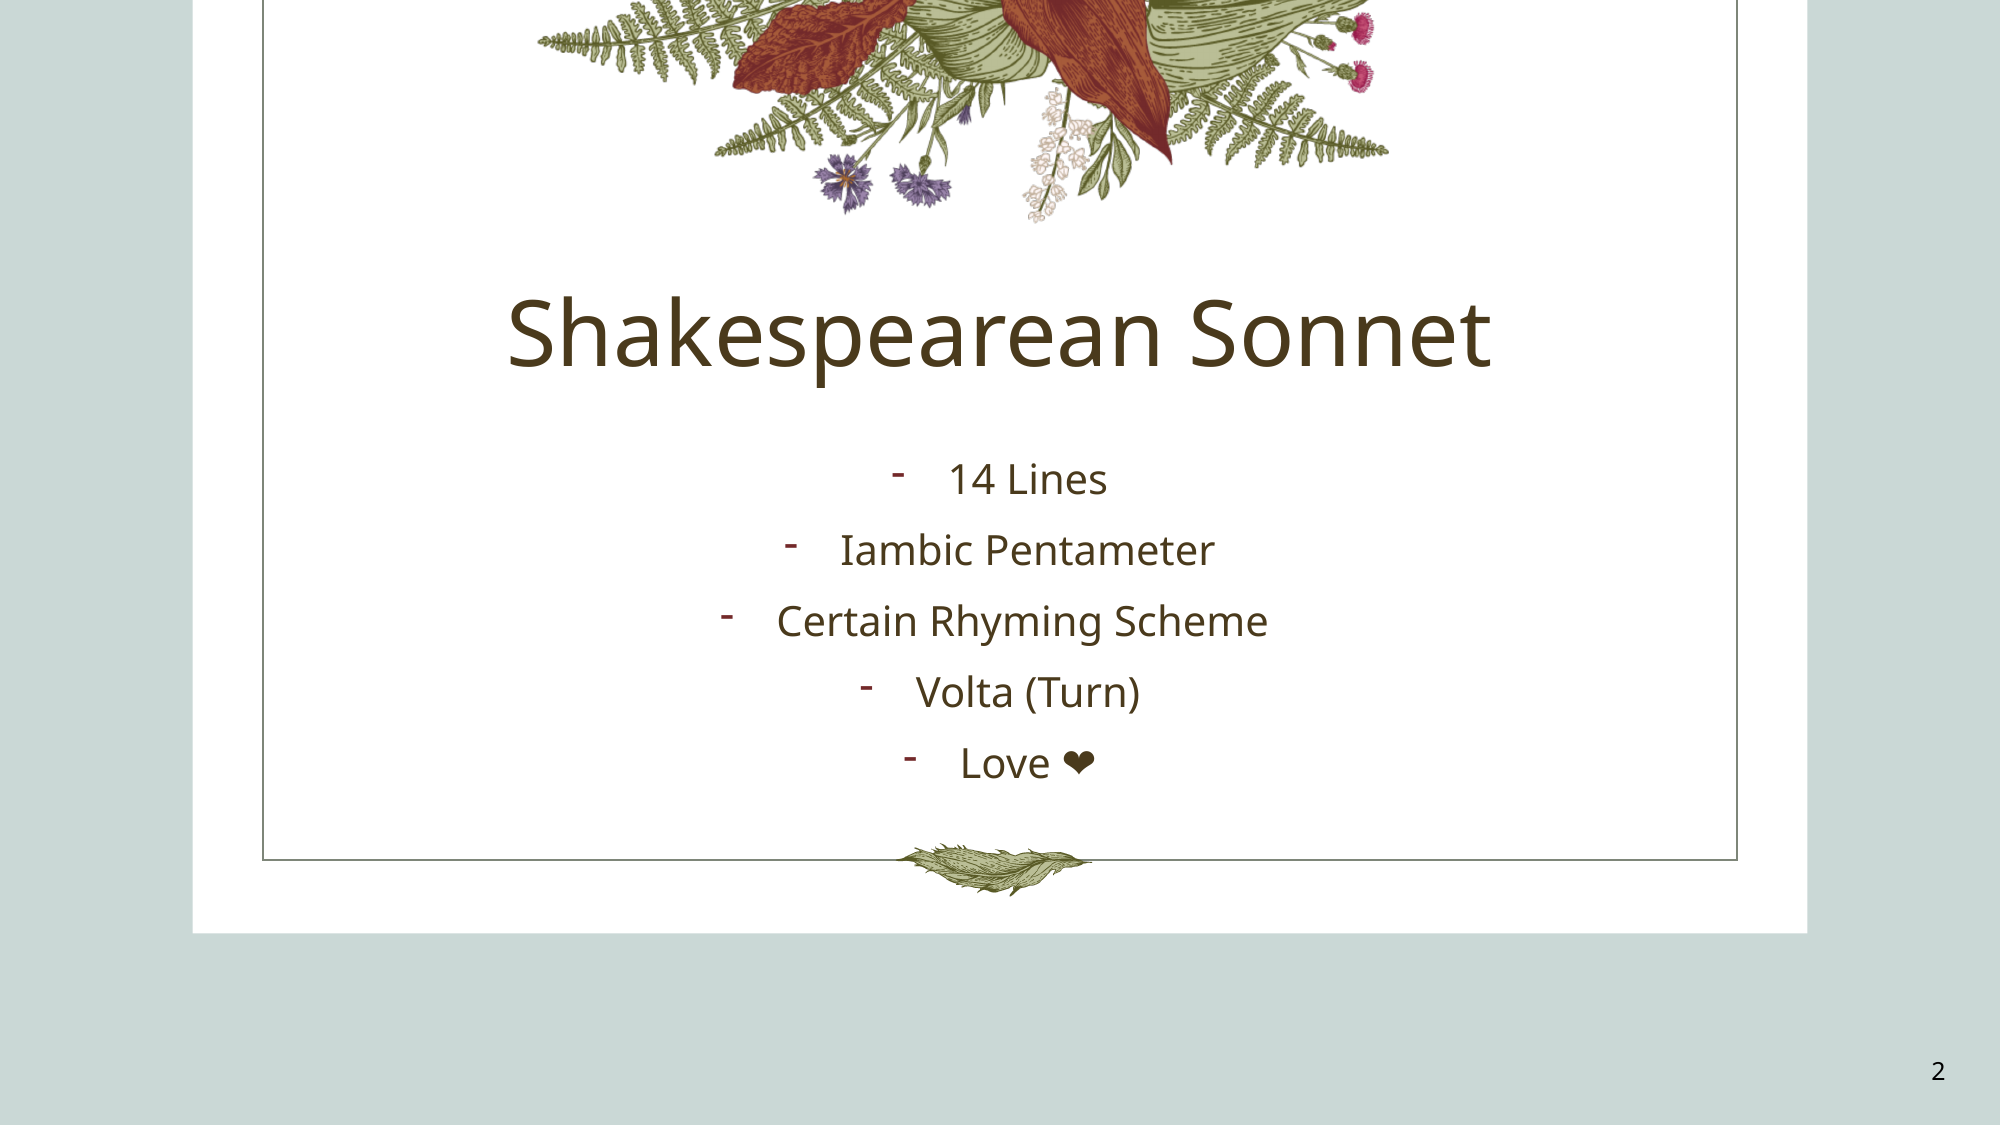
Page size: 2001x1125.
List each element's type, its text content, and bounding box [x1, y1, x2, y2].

slide_number 2 [1510, 1042, 1961, 1103]
picture [535, 0, 1416, 228]
list 14 Lines Iambic Pentameter Certain Rhyming Scheme Volta (Turn) Love ❤ [364, 445, 1636, 888]
picture [894, 888, 1093, 897]
title Shakespearean Sonnet [286, 228, 1714, 446]
